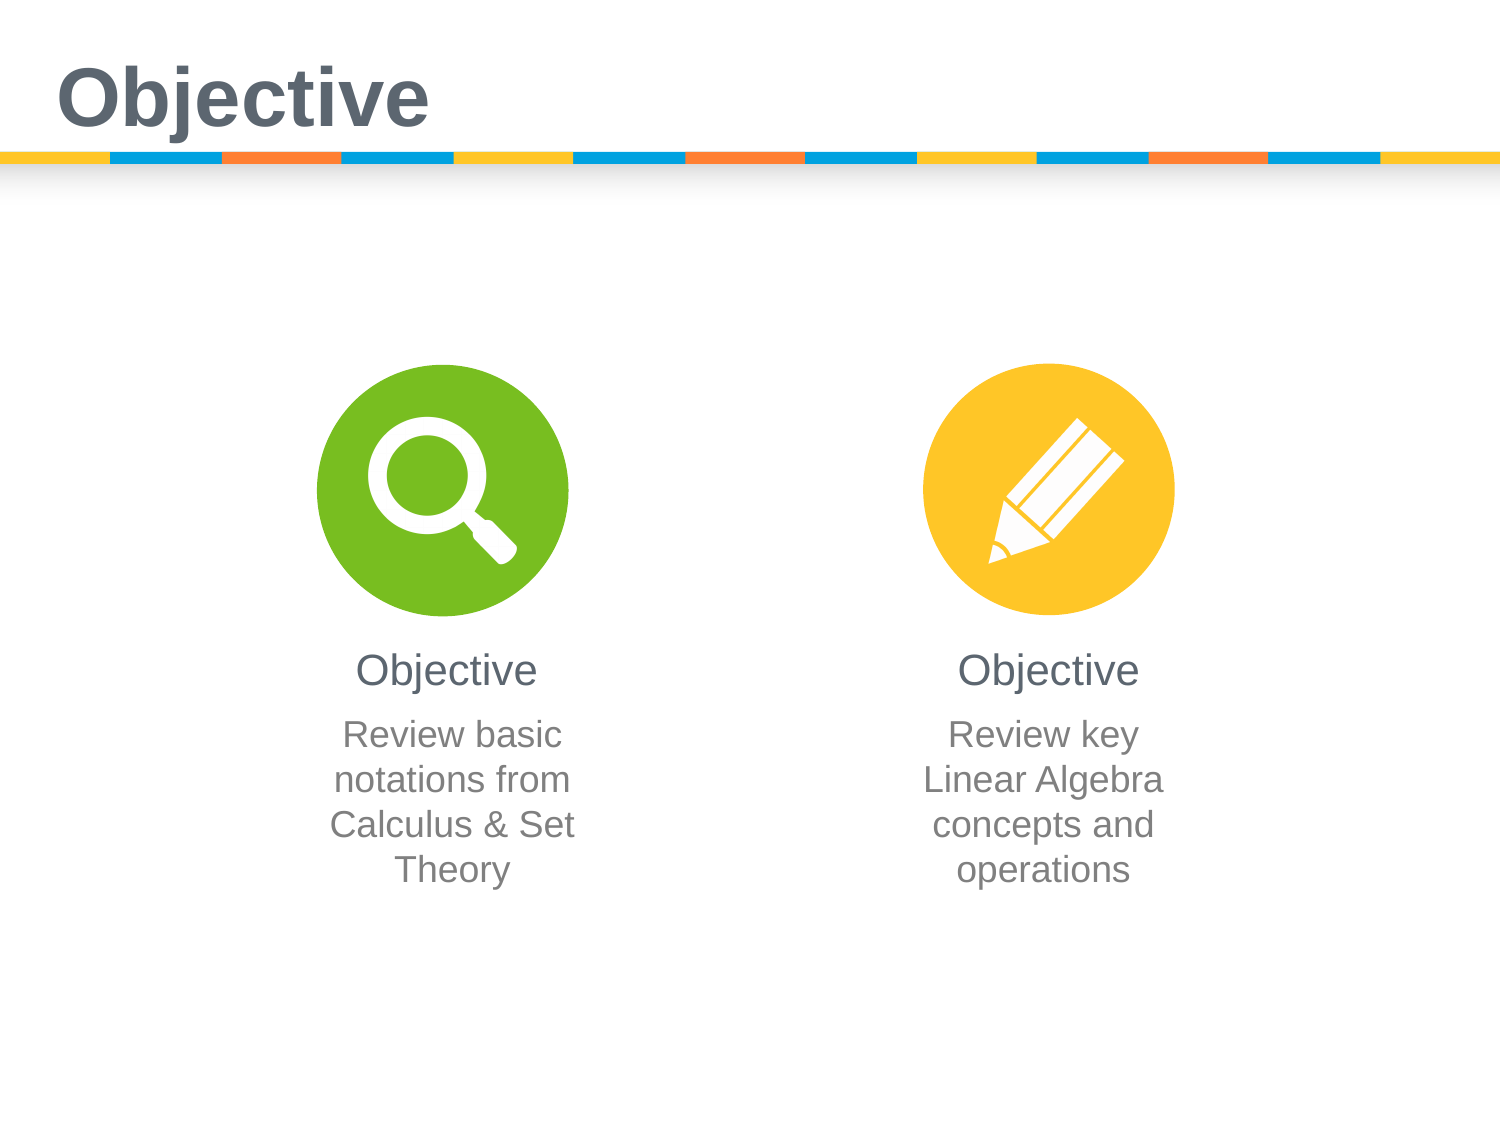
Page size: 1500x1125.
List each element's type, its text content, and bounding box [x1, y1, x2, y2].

picture [951, 385, 1160, 594]
picture [368, 416, 517, 565]
text_box [316, 364, 570, 617]
text_box [977, 363, 1121, 385]
text_box Review basic notations from Calculus & Set Theory [306, 702, 599, 898]
text_box Review key Linear Algebra concepts and operations [901, 702, 1186, 898]
title Objective [41, 30, 1500, 169]
text_box [978, 594, 1120, 616]
text_box Objective [306, 634, 588, 702]
text_box Objective [912, 634, 1186, 702]
text_box [922, 409, 951, 570]
text_box [1160, 429, 1176, 550]
